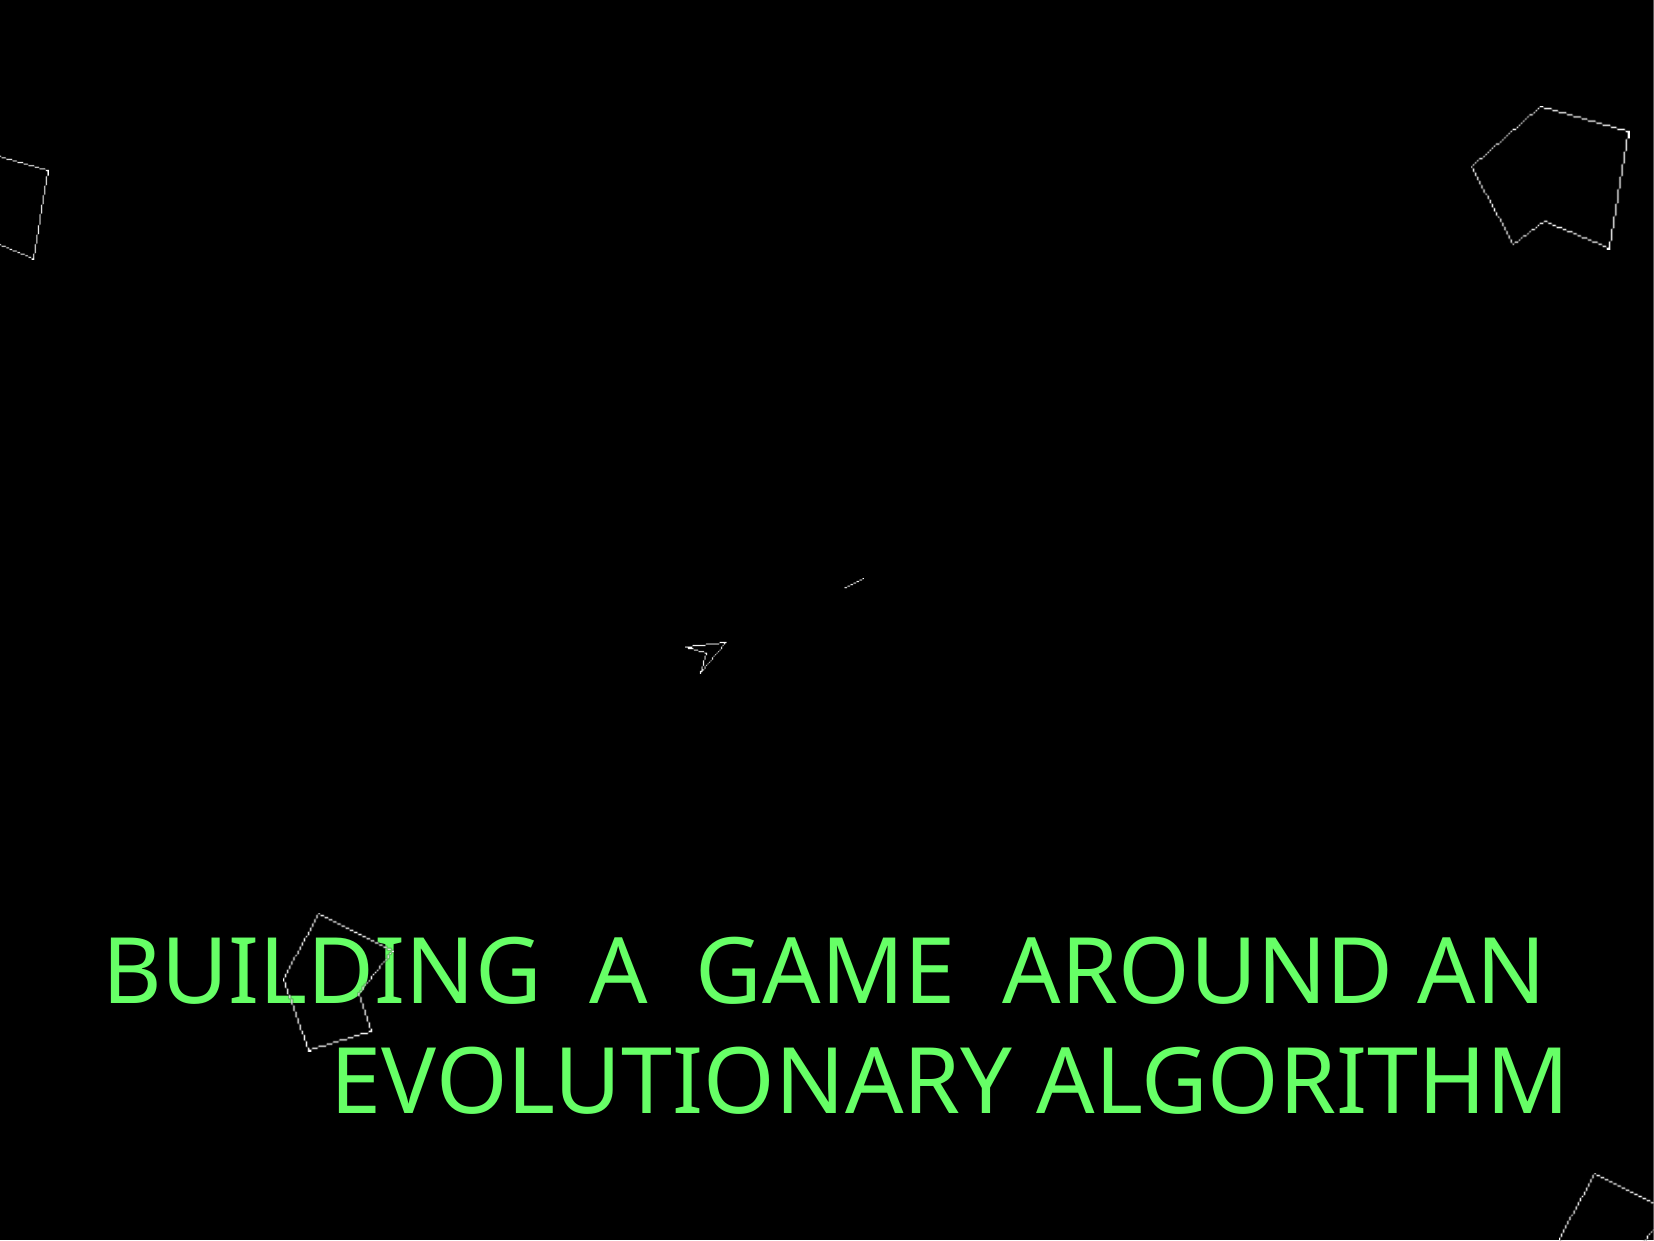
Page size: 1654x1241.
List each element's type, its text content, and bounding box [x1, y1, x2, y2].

picture [0, 151, 49, 261]
title BUILDING A GAME AROUND AN EVOLUTIONARY ALGORITHM [82, 897, 1571, 1146]
picture [1471, 106, 1631, 251]
picture [1558, 1173, 1654, 1241]
picture [283, 913, 395, 1052]
picture [684, 578, 864, 674]
